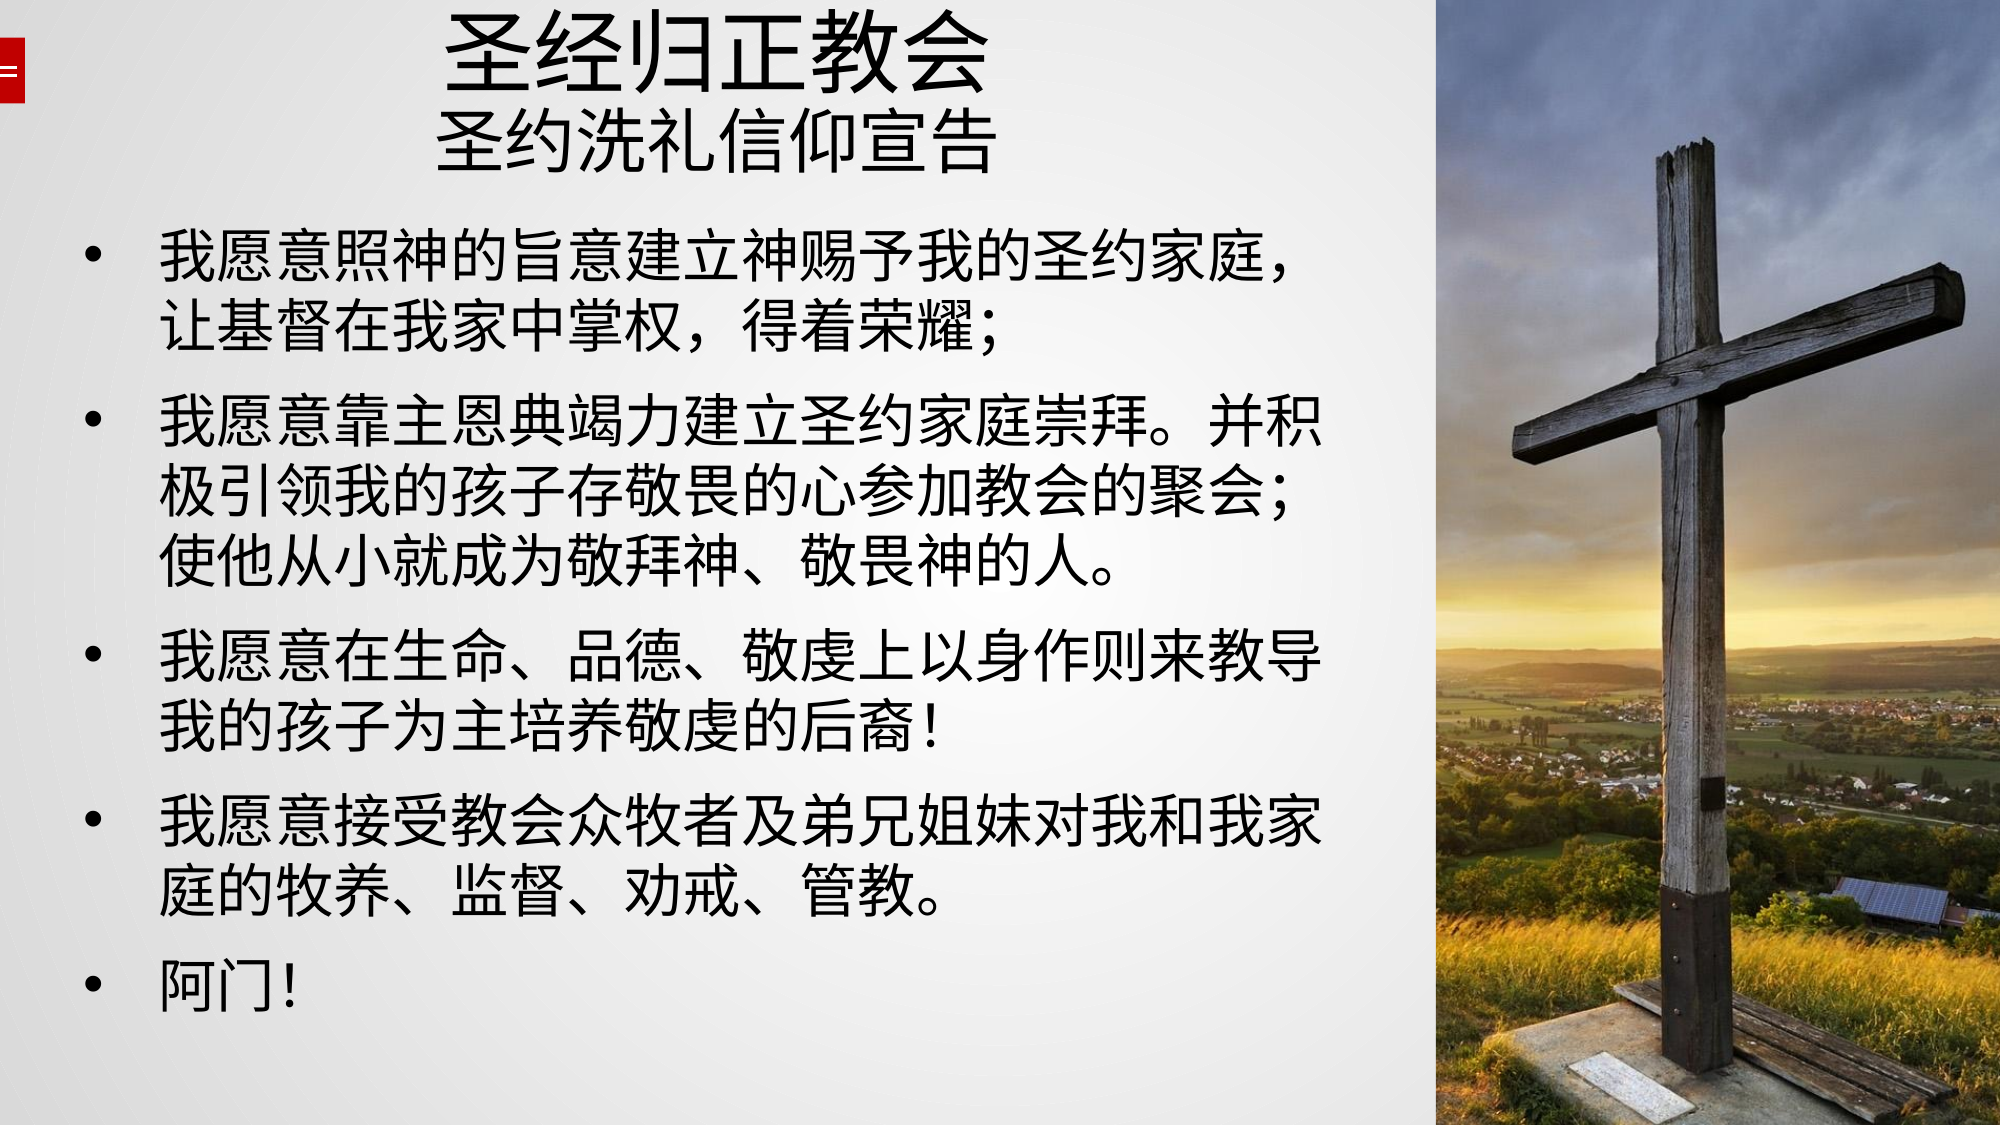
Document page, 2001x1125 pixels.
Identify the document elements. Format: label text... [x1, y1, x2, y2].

text_box 我愿意照神的旨意建立神赐予我的圣约家庭，让基督在我家中掌权，得着荣耀； 我愿意靠主恩典竭力建立圣约家庭崇拜。并积极引领我的孩子存敬畏的心参加教会的聚会；使他从小就成为敬拜神、敬畏神的人。 我愿意在生命、品德、敬虔上以身作则来教导我的孩子为主培养敬虔的后裔！ 我愿意接受教会众牧者及弟兄姐妹对我和我家庭的牧养、监督、劝戒、管教。 阿门！ [69, 211, 1366, 1026]
picture [1435, 0, 2000, 1125]
text_box 圣经归正教会 圣约洗礼信仰宣告 [0, 0, 1435, 188]
